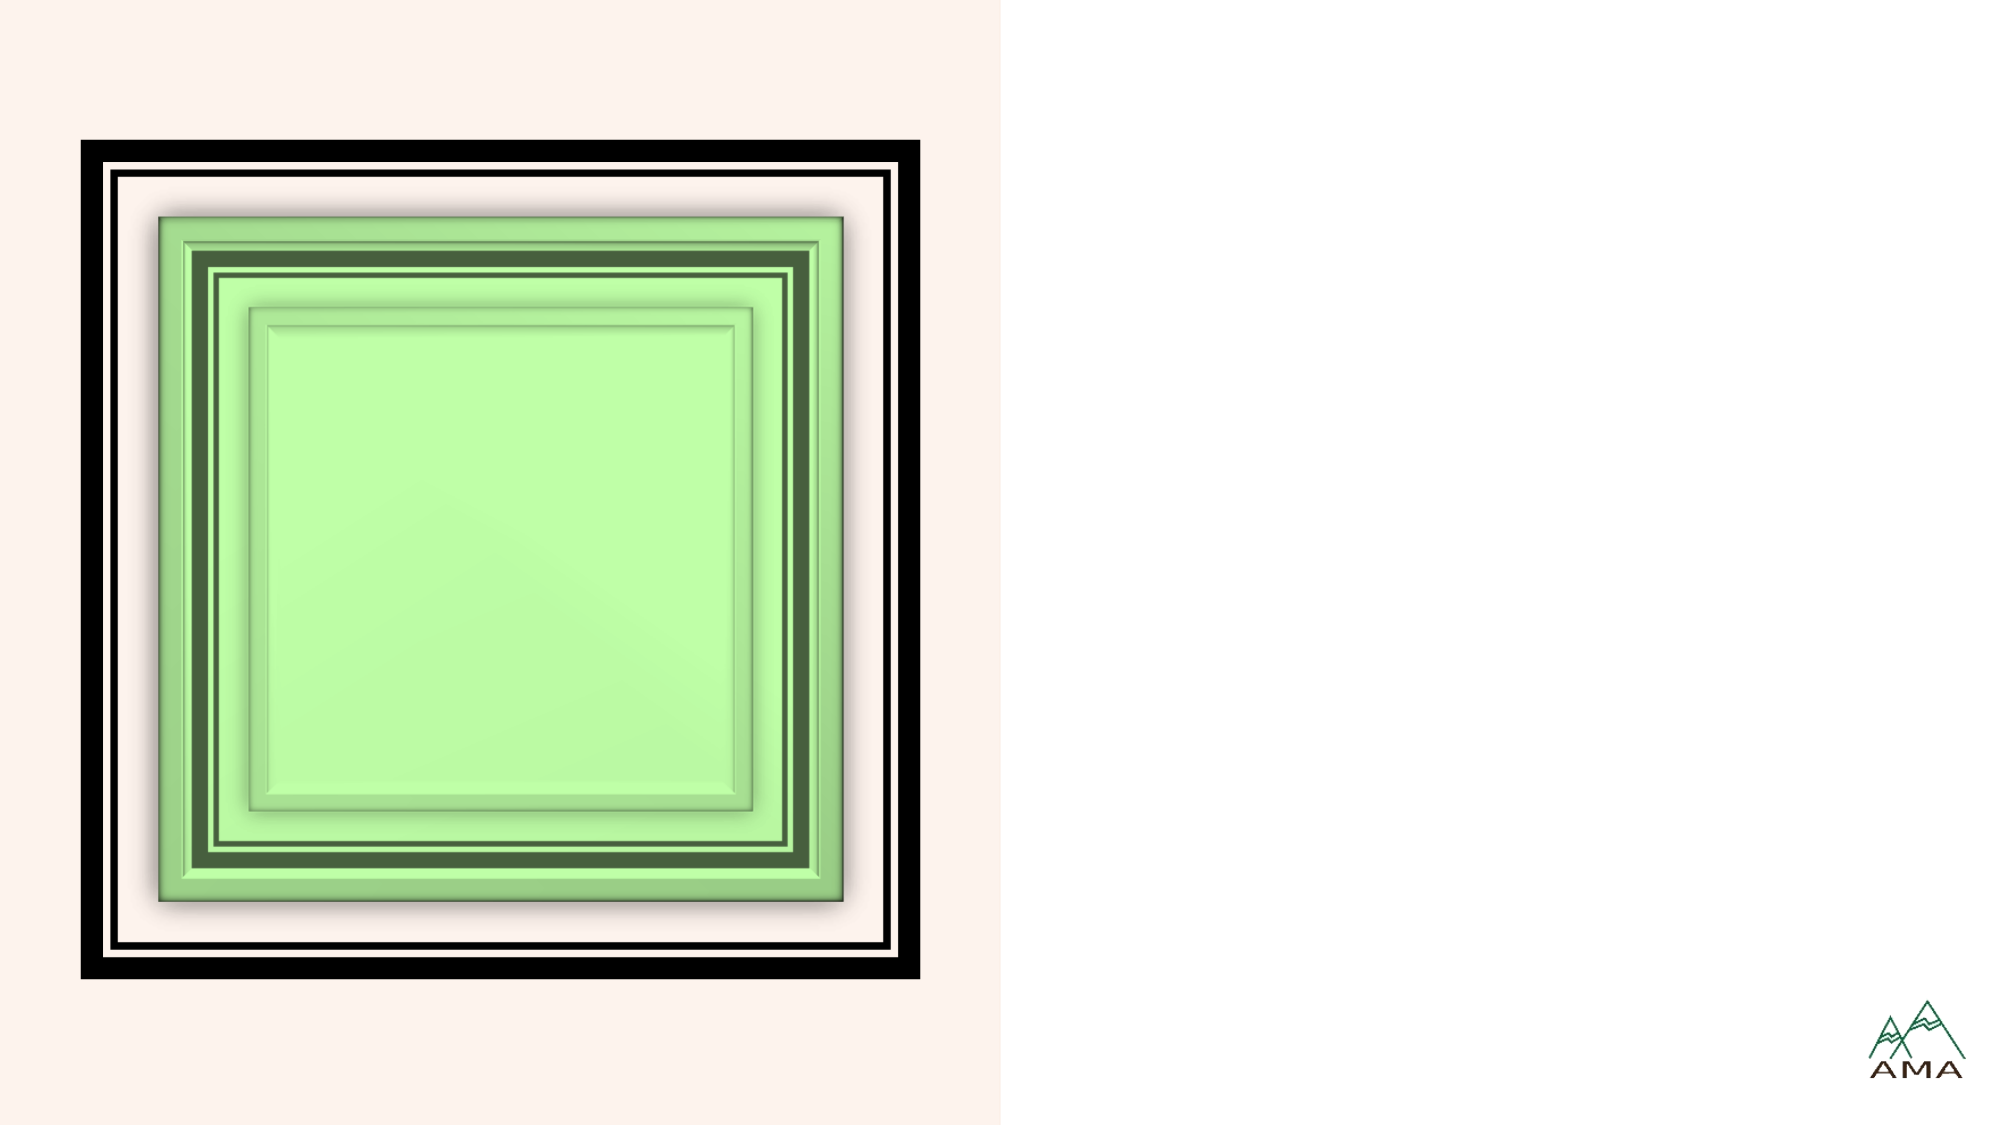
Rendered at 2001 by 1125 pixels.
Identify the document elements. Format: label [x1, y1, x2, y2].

picture [1857, 987, 1974, 1092]
picture [80, 139, 921, 980]
